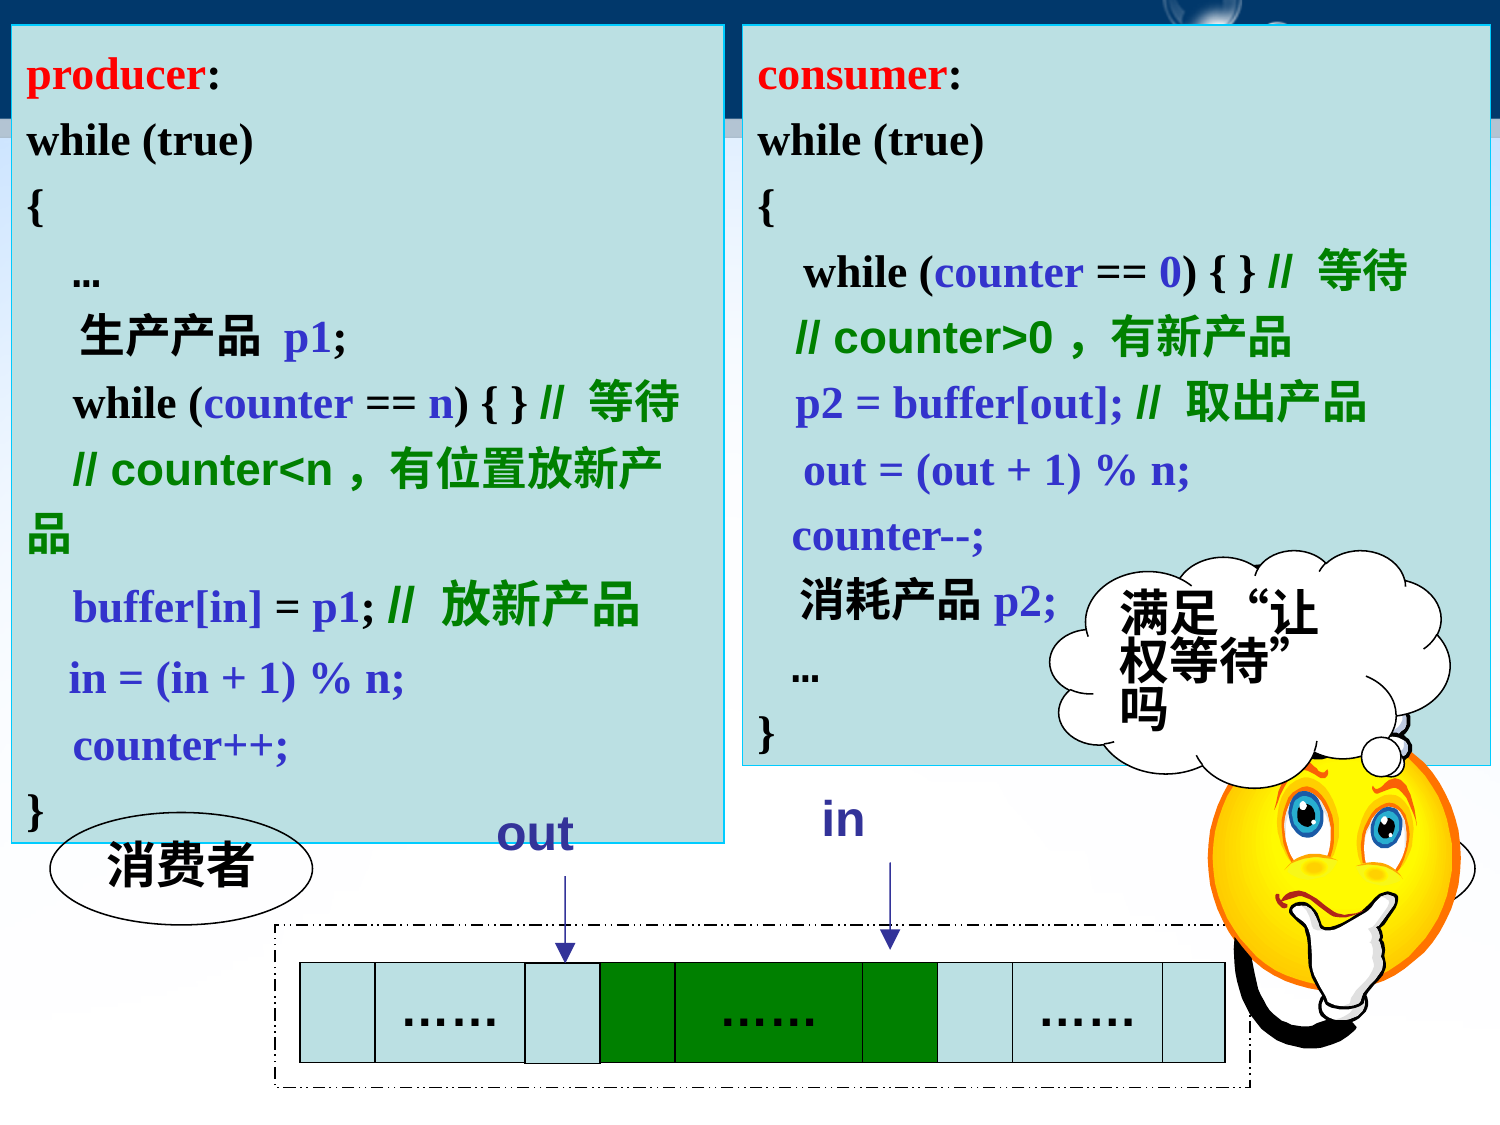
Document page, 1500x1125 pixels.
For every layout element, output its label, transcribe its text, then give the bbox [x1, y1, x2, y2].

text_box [274, 924, 1251, 1088]
text_box 生产者 [1466, 848, 1476, 890]
text_box consumer: while (true) { while (counter == 0) { } // 等待 // counter>0，有新产品 p2 = buffer[out]; // 取出产品 out = (out + 1) % n; counter--; 消耗产品p2; … } [742, 24, 1491, 766]
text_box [537, 804, 646, 964]
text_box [862, 790, 938, 951]
text_box producer: while (true) { … 生产产品 p1; while (counter == n) { } // 等待 // counter<n，有位置放新产品 buffer[in] = p1; // 放新产品 in = (in + 1) % n; counter++; } [11, 24, 725, 844]
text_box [1049, 549, 1463, 1051]
picture [0, 0, 1500, 1125]
text_box 消费者 [50, 812, 313, 925]
